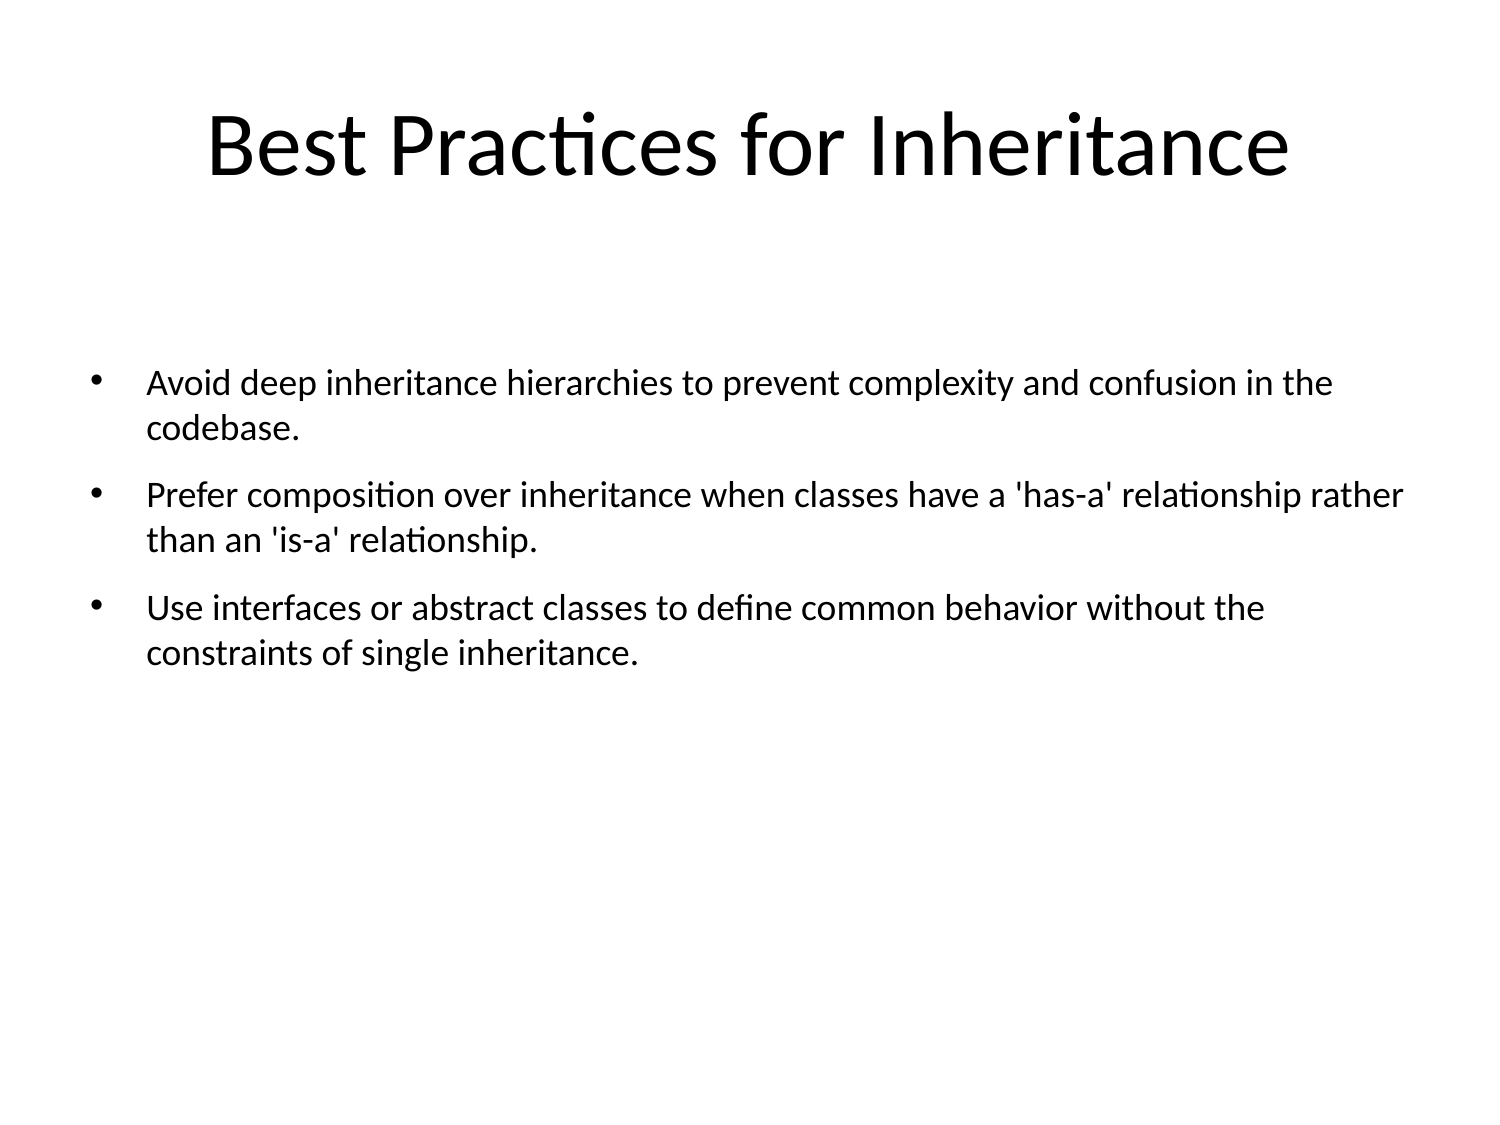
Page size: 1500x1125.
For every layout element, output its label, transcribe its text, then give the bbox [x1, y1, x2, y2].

title Best Practices for Inheritance [75, 45, 1425, 233]
list Avoid deep inheritance hierarchies to prevent complexity and confusion in the codebase. Prefer composition over inheritance when classes have a 'has-a' relationship rather than an 'is-a' relationship. Use interfaces or abstract classes to define common behavior without the constraints of single inheritance. [75, 262, 1425, 1005]
